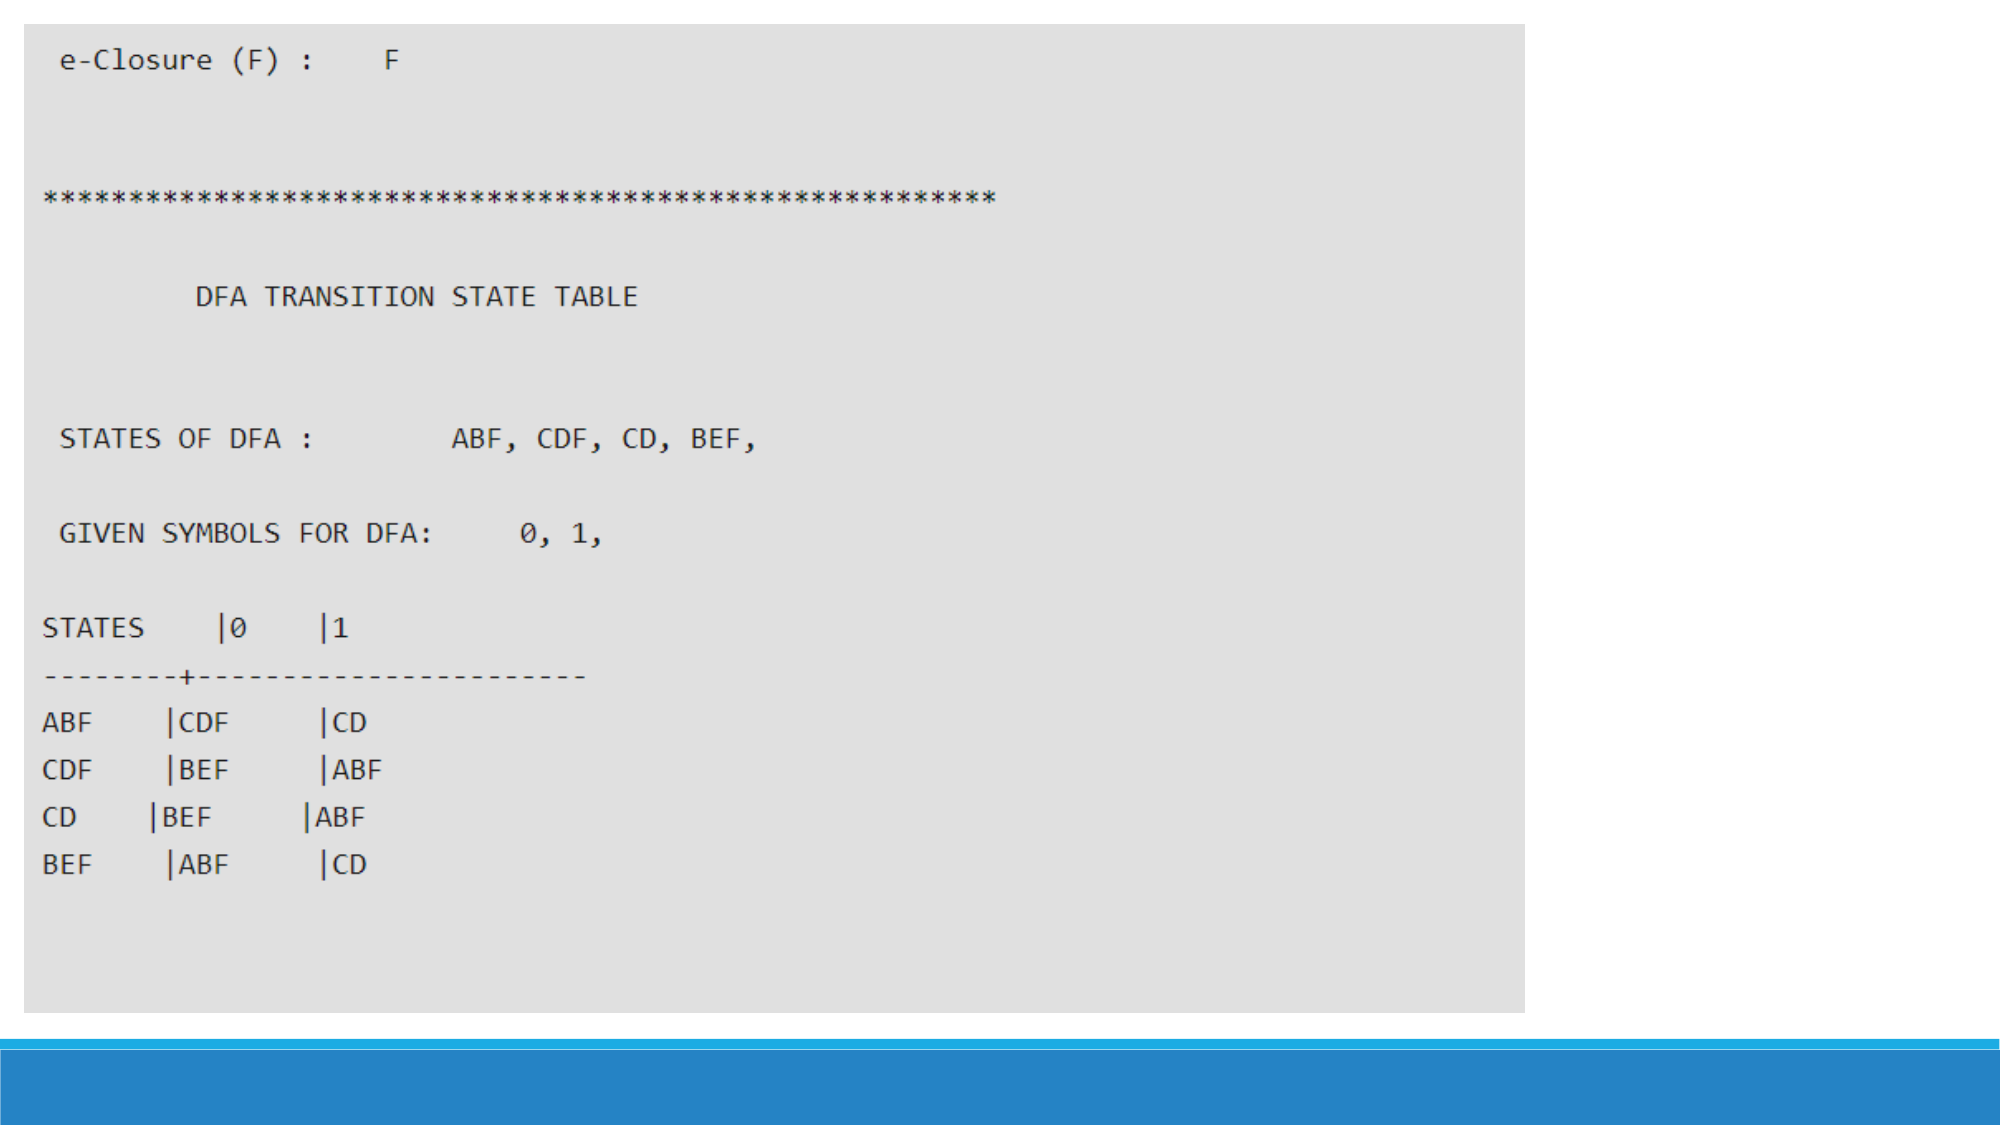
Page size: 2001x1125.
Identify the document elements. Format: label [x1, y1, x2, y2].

picture [24, 24, 1526, 1013]
